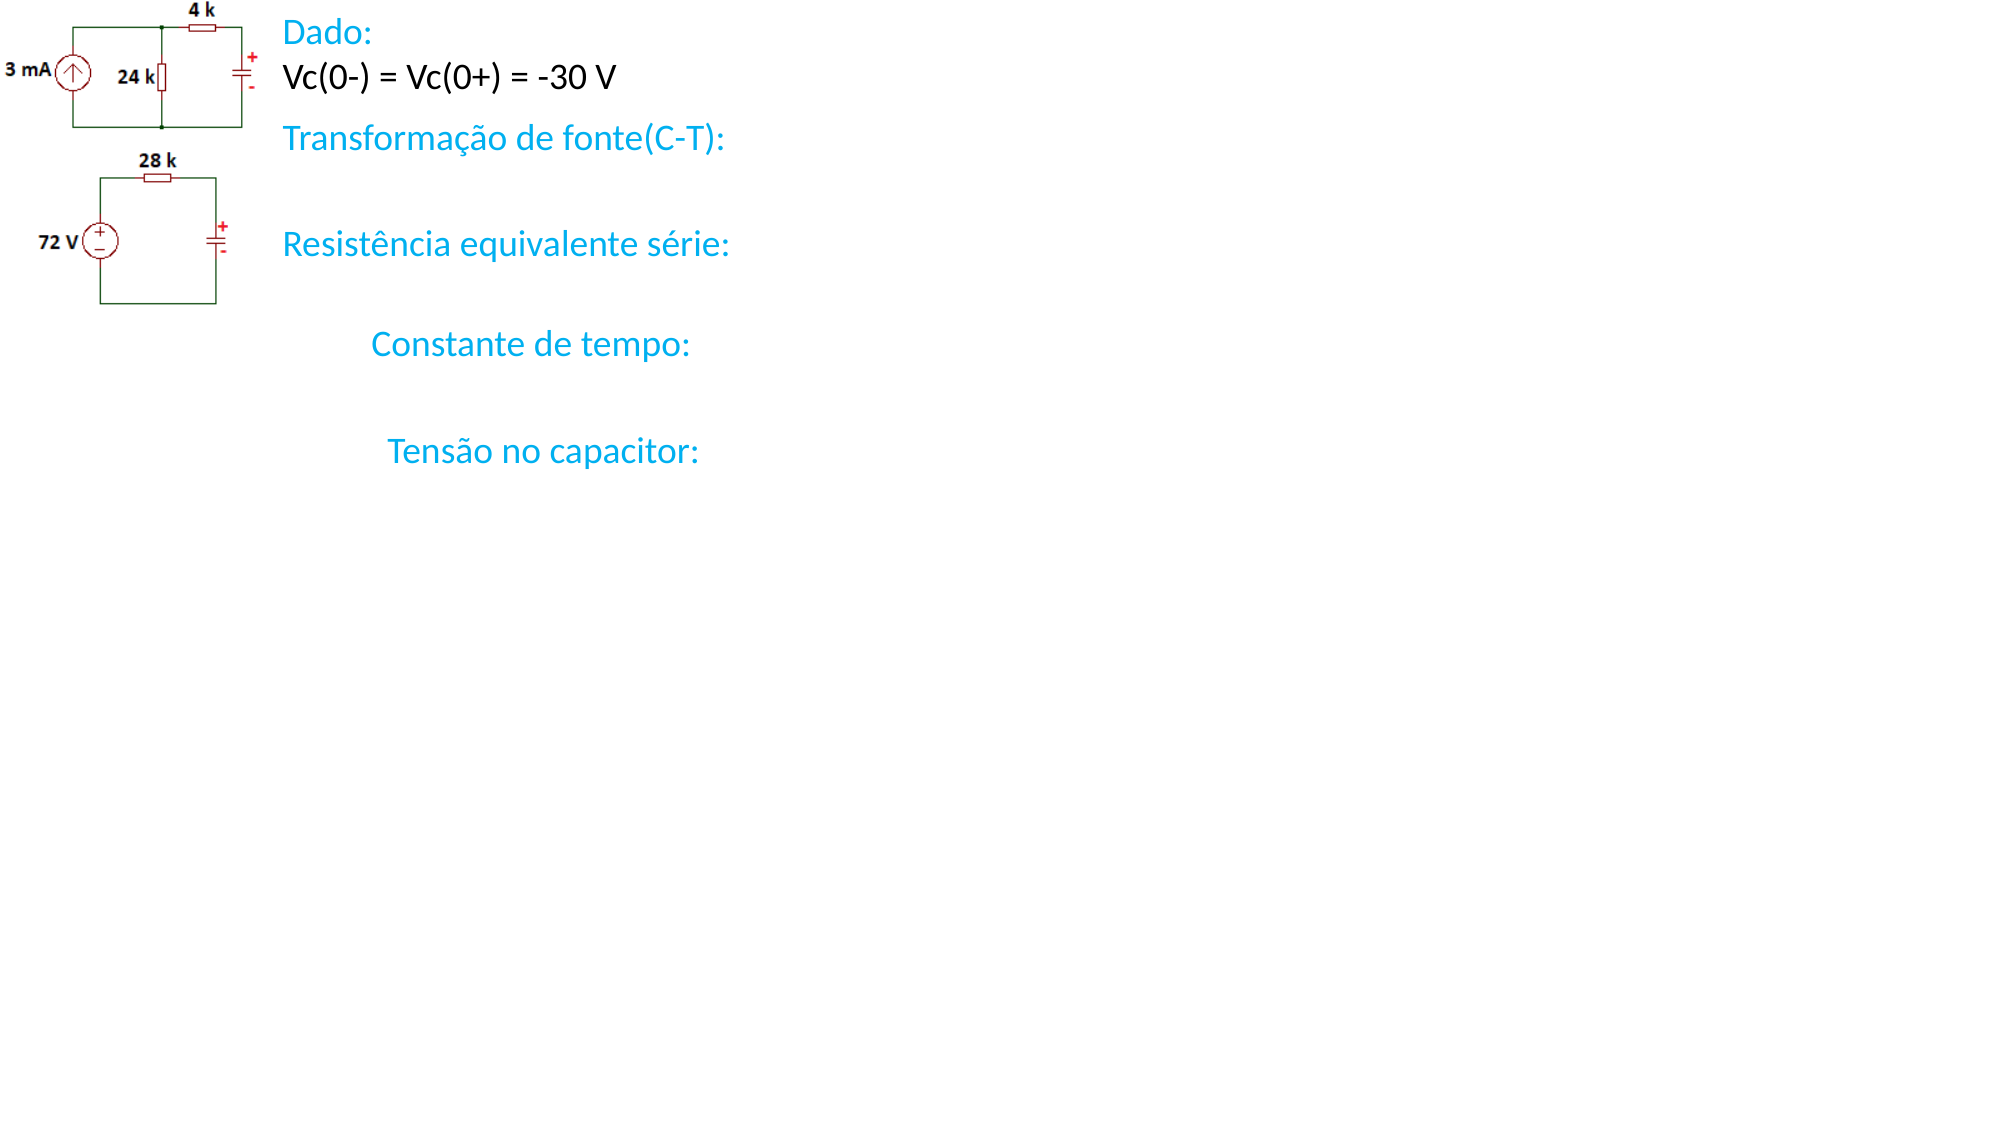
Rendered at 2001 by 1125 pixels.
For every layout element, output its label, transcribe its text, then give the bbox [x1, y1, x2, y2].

text_box Dado: Vc(0-) = Vc(0+) = -30 V [267, 0, 632, 105]
picture [0, 0, 265, 312]
